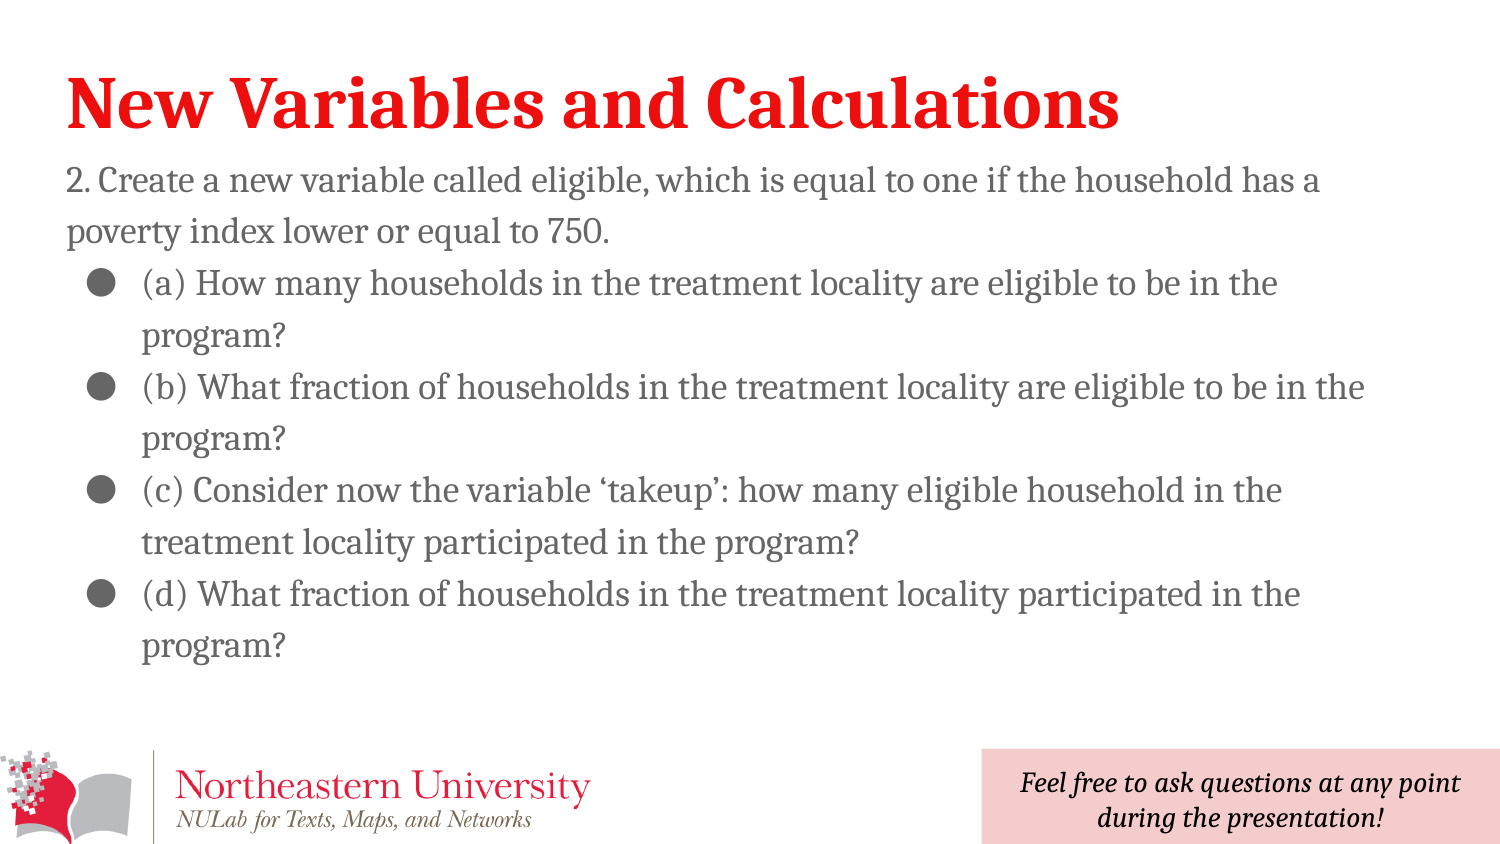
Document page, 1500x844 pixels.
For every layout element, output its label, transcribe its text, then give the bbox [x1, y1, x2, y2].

title New Variables and Calculations [51, 38, 1449, 132]
picture [0, 750, 605, 844]
list 2. Create a new variable called eligible, which is equal to one if the household has a poverty index lower or equal to 750. (a) How many households in the treatment locality are eligible to be in the program? (b) What fraction of households in the treatment locality are eligible to be in the program? (c) Consider now the variable ‘takeup’: how many eligible household in the treatment locality participated in the program? (d) What fraction of households in the treatment locality participated in the program? [51, 132, 1449, 730]
